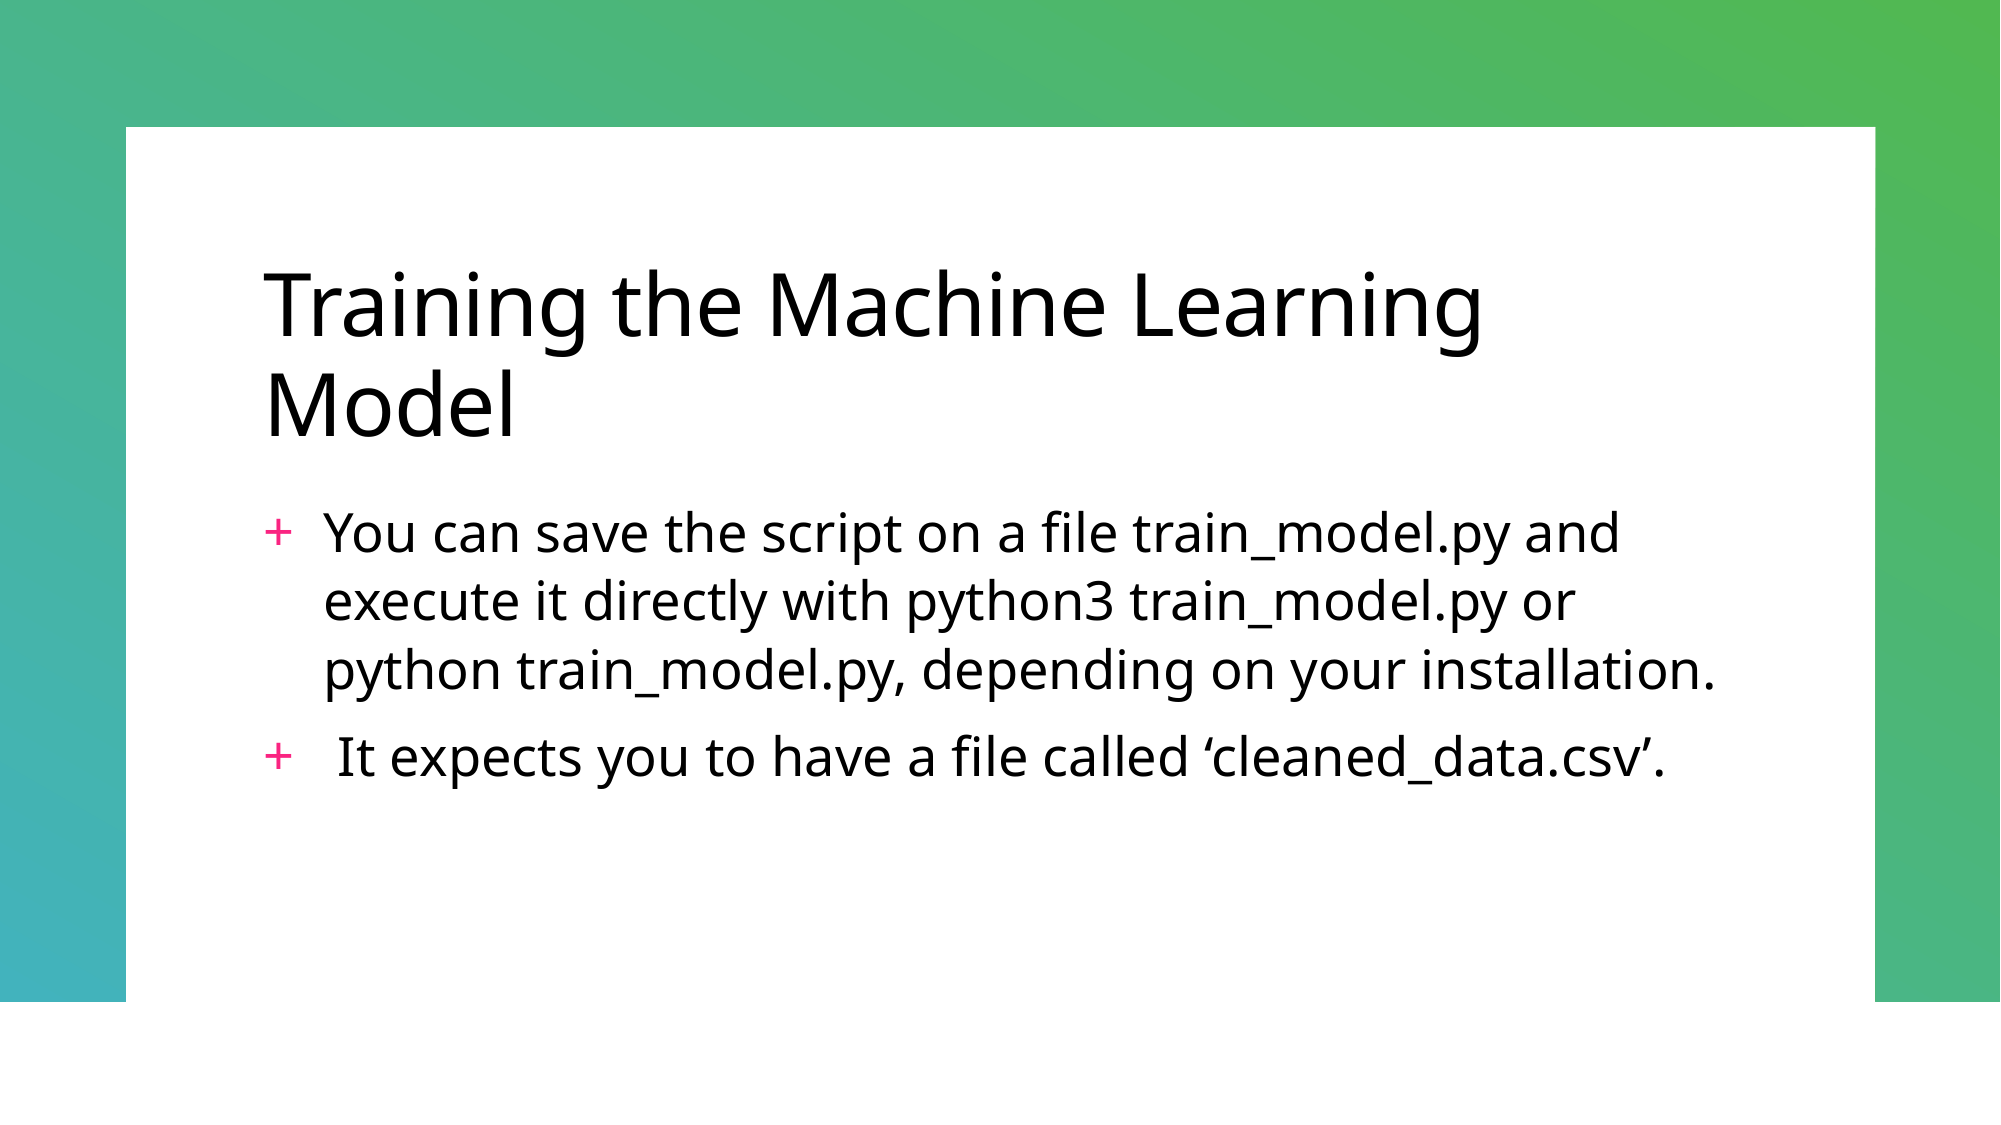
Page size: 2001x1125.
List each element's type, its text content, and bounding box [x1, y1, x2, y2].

title Training the Machine Learning Model [248, 248, 1749, 470]
list You can save the script on a file train_model.py and execute it directly with python3 train_model.py or python train_model.py, depending on your installation. It expects you to have a file called ‘cleaned_data.csv’. [248, 487, 1749, 1001]
